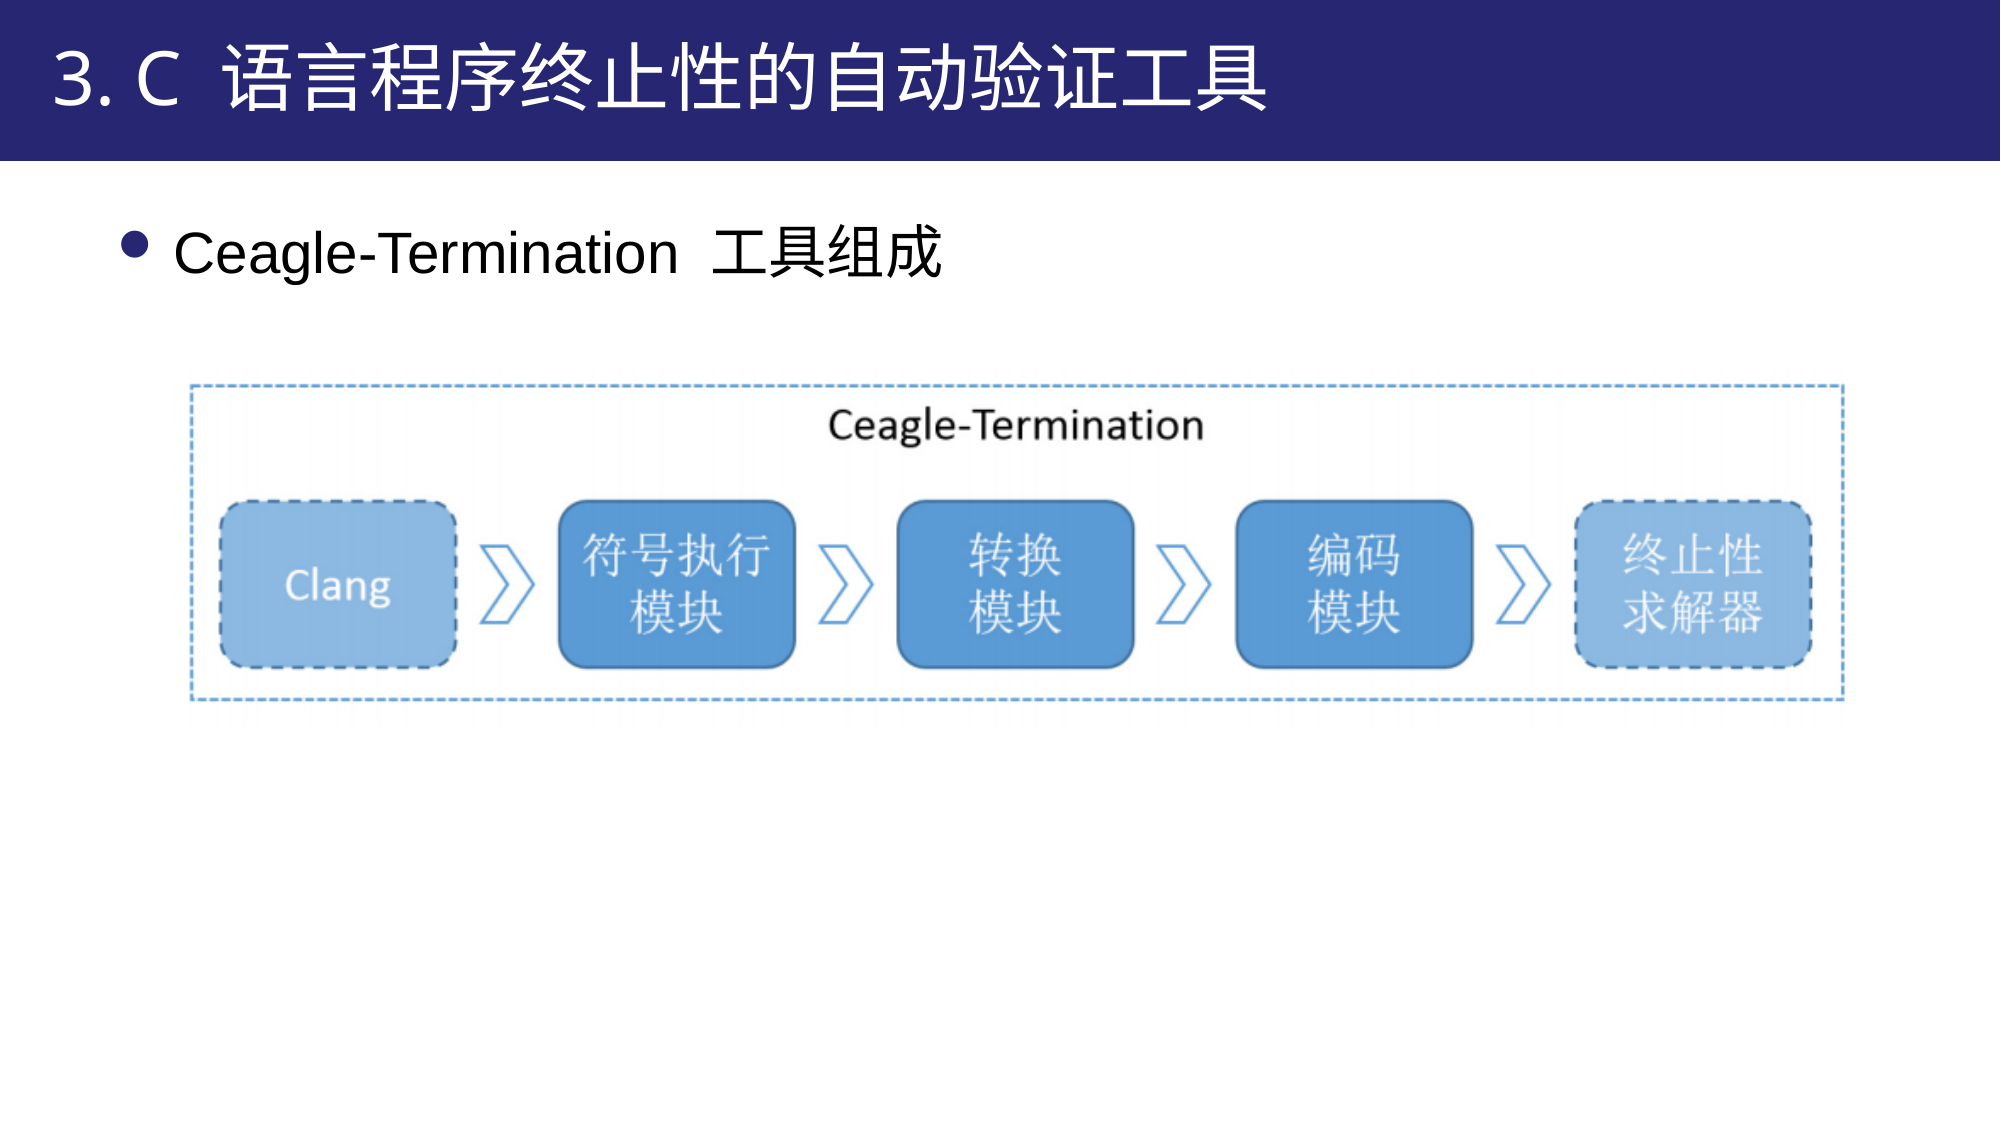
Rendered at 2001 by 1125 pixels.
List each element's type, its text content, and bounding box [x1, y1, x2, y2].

picture [173, 364, 1867, 727]
list Ceagle-Termination 工具组成 [102, 207, 1867, 1024]
title 3. C 语言程序终止性的自动验证工具 [37, 18, 1313, 132]
